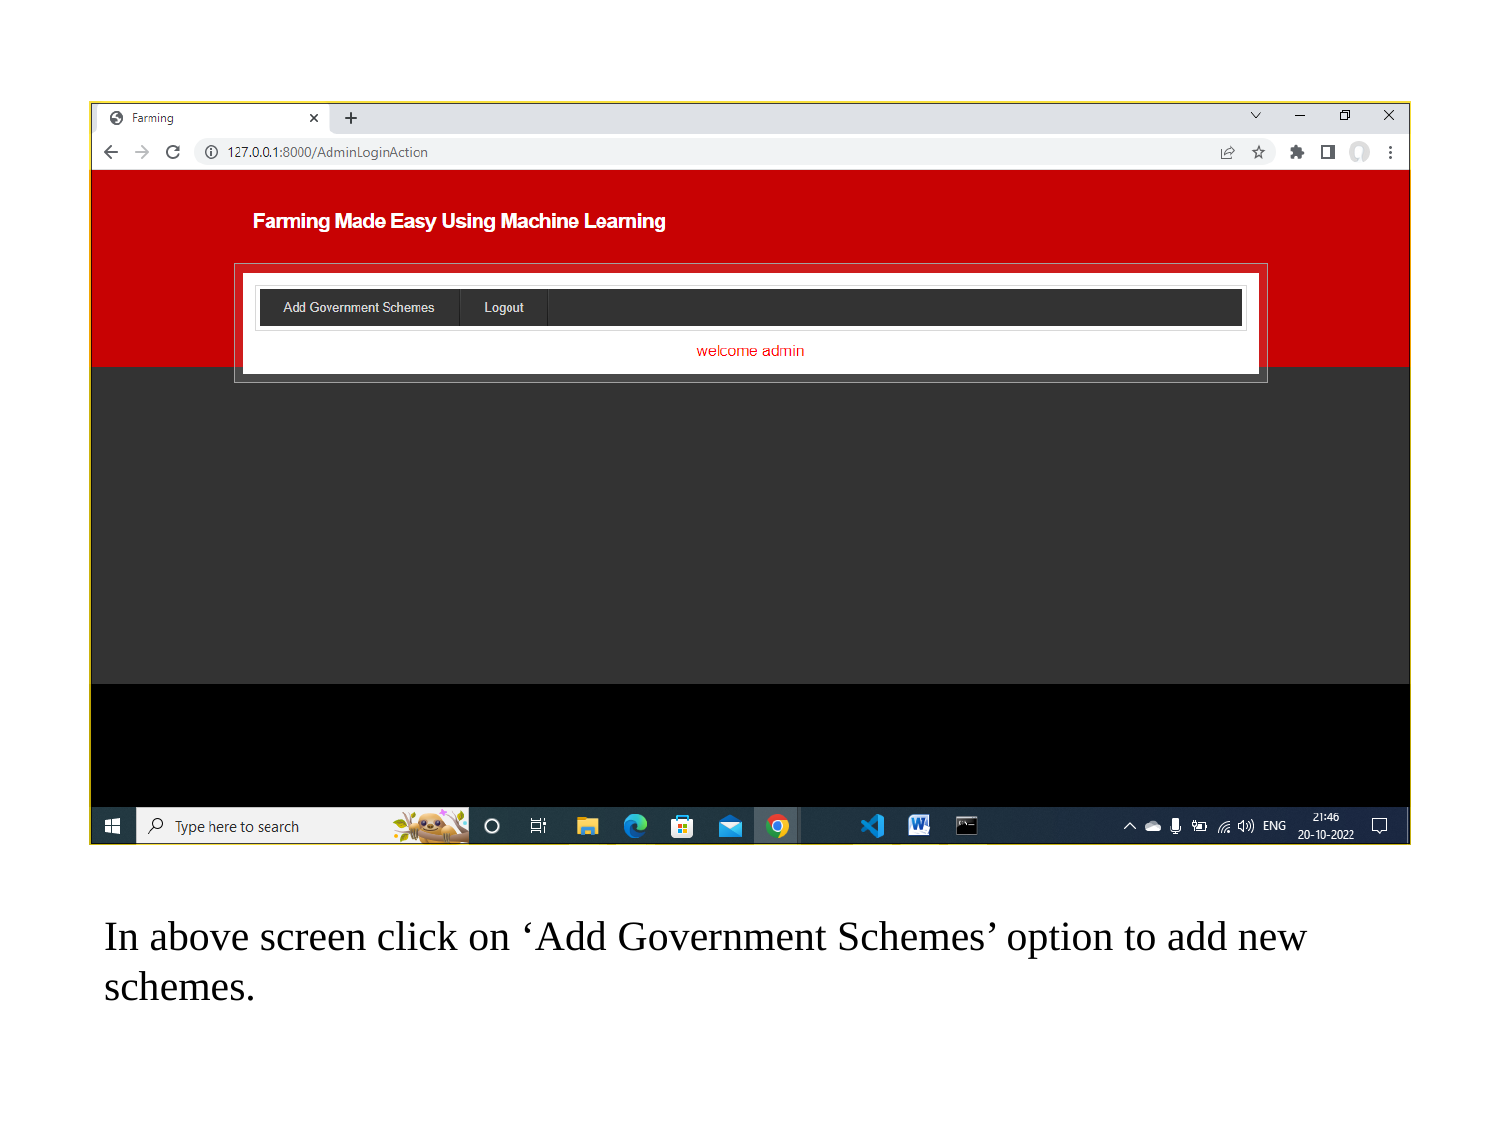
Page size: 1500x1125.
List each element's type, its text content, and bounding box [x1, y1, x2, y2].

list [89, 101, 1411, 845]
text_box In above screen click on ‘Add Government Schemes’ option to add new schemes. [89, 901, 1412, 1017]
